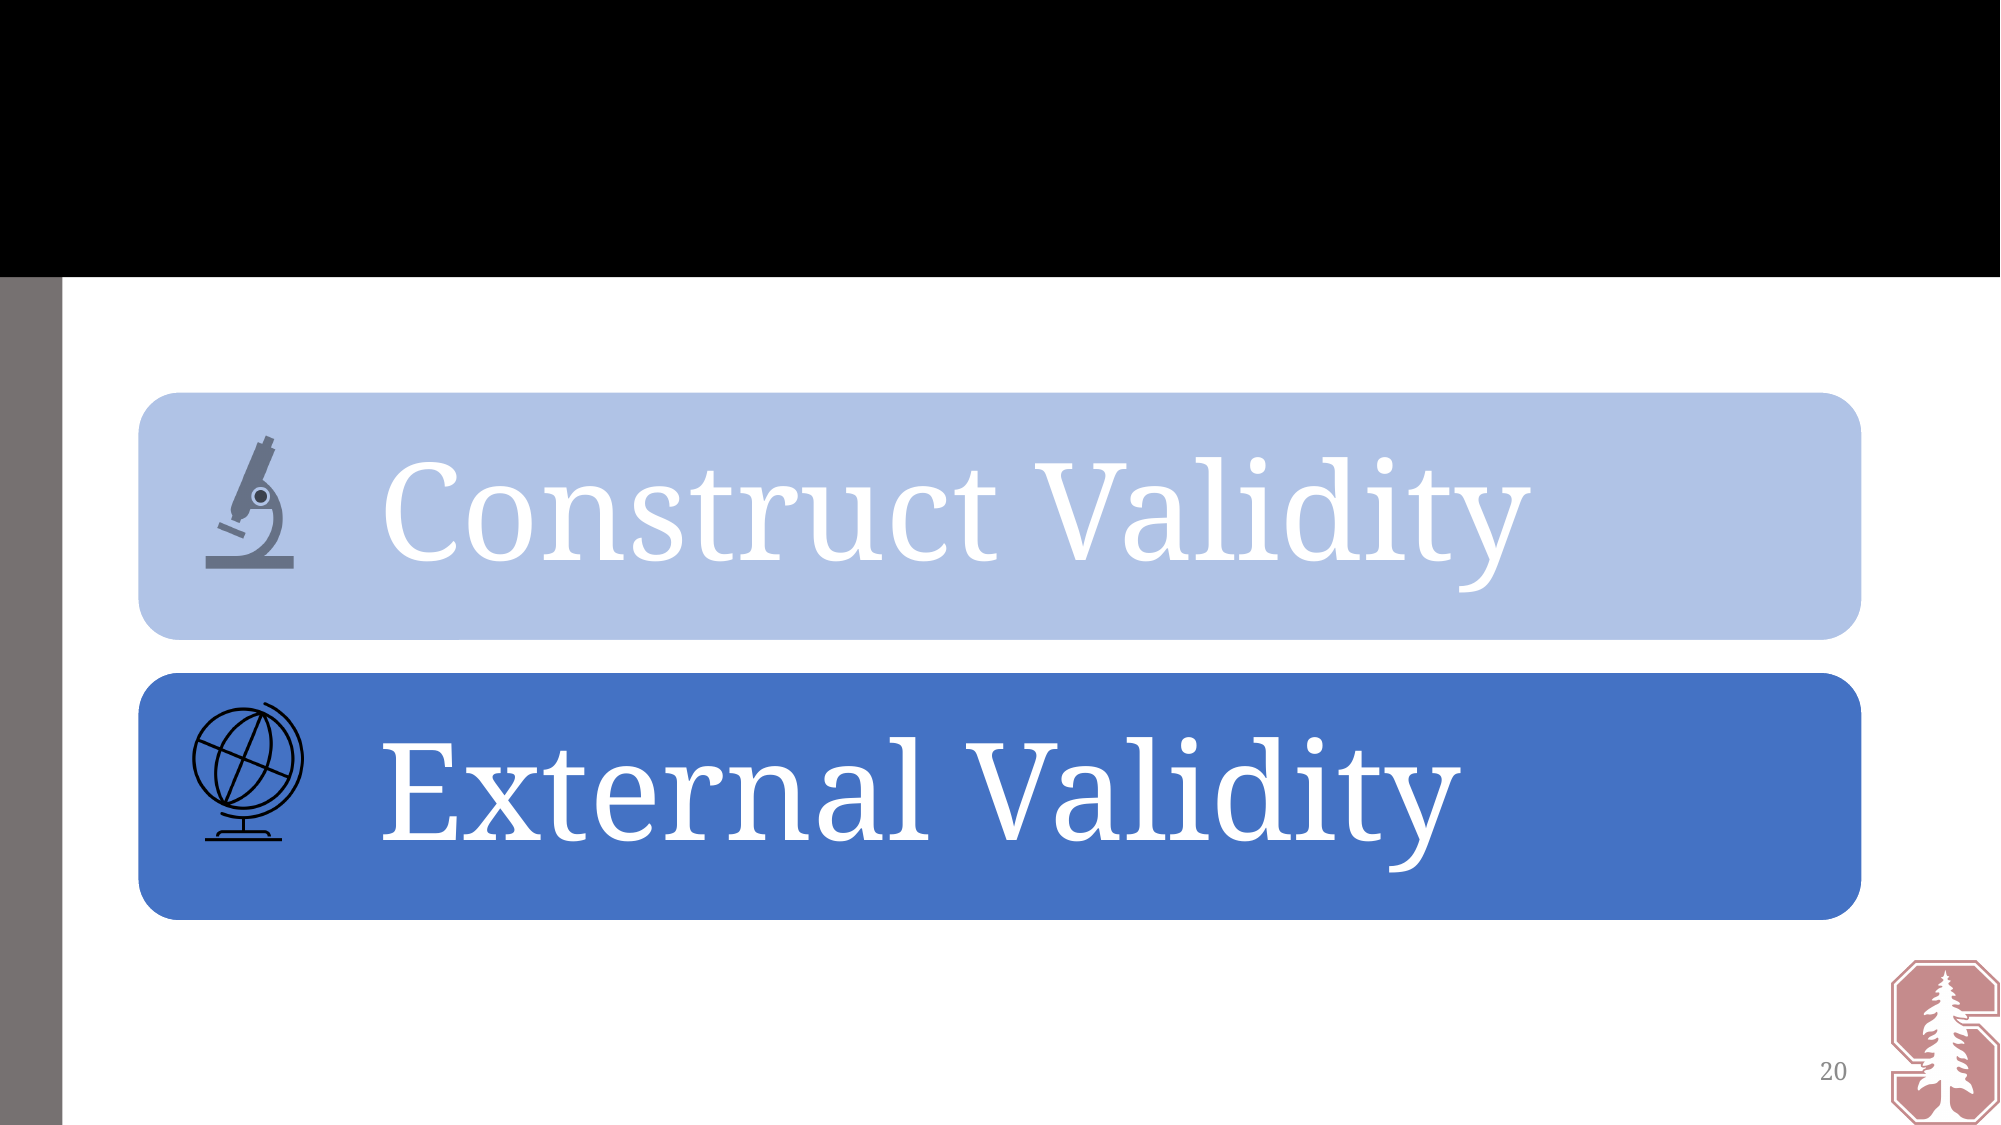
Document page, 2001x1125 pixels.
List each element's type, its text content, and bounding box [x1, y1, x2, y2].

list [137, 299, 1863, 1014]
picture [174, 427, 325, 578]
picture [174, 693, 325, 844]
slide_number 20 [1412, 1042, 1863, 1103]
